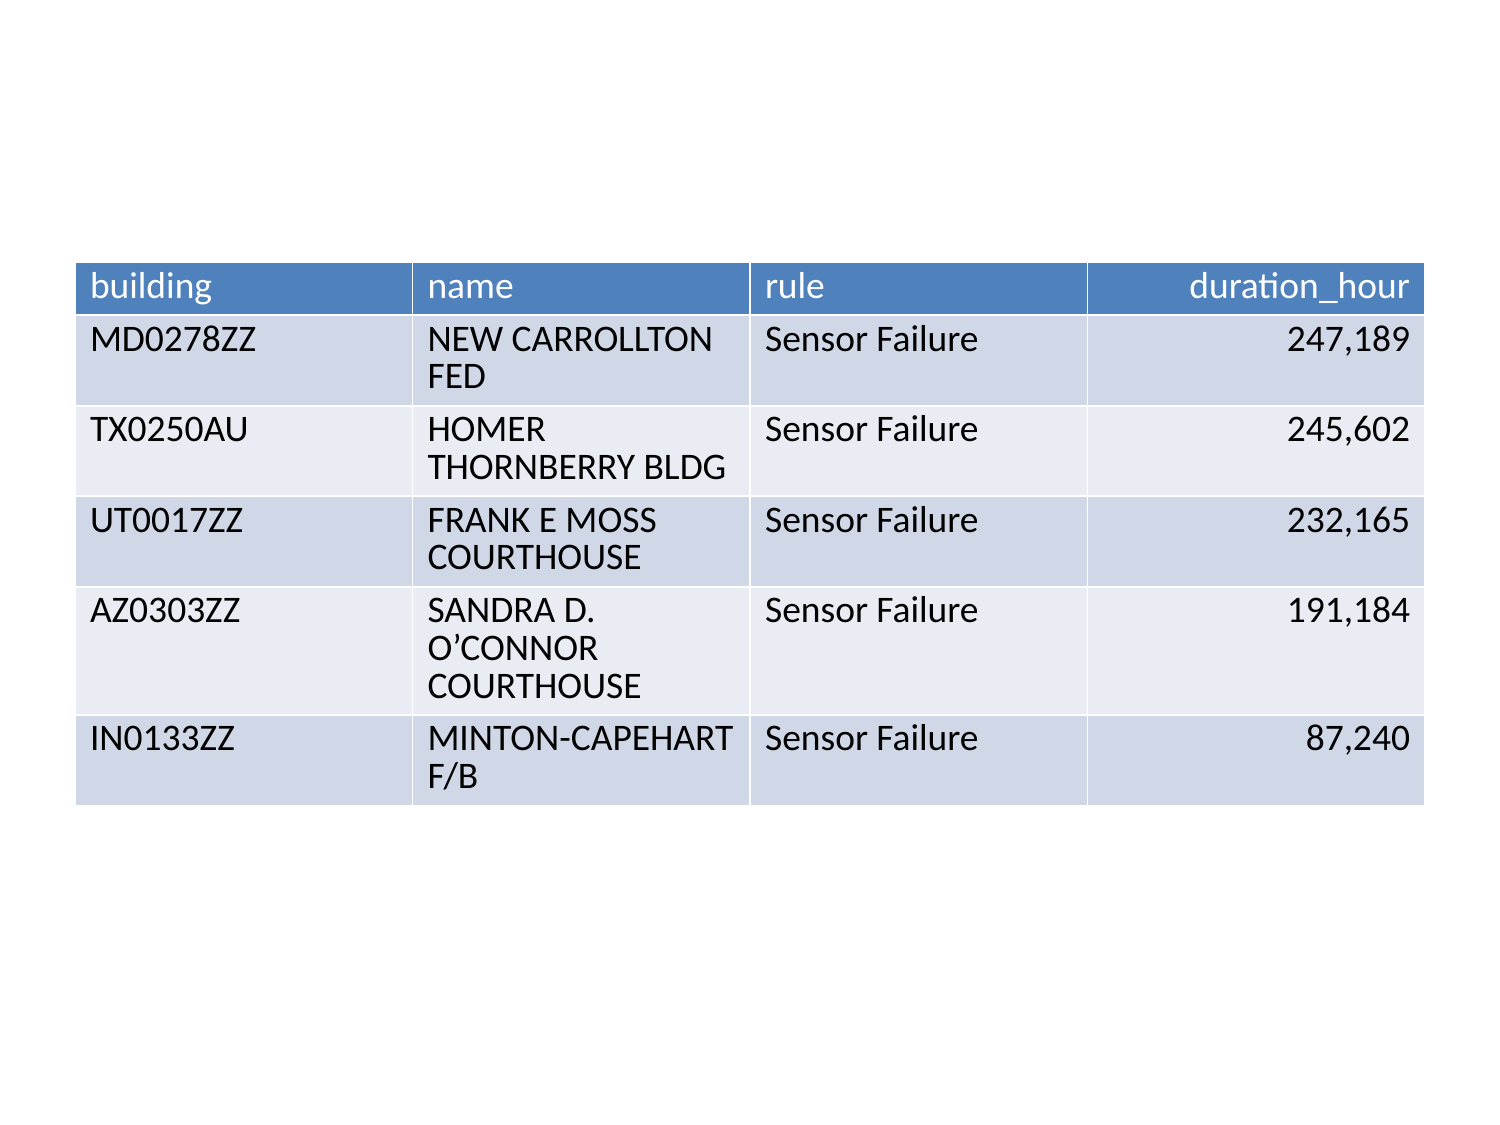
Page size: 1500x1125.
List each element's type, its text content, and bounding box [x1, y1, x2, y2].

table_cell 245,602 [1088, 407, 1424, 495]
table_cell HOMER THORNBERRY BLDG [413, 407, 749, 495]
table_cell TX0250AU [76, 407, 412, 495]
table_cell SANDRA D. O’CONNOR COURTHOUSE [413, 588, 749, 714]
table_cell 232,165 [1088, 497, 1424, 586]
table_cell Sensor Failure [751, 316, 1087, 405]
table_cell UT0017ZZ [76, 497, 412, 586]
table_cell NEW CARROLLTON FED [413, 316, 749, 405]
table_cell IN0133ZZ [76, 716, 412, 805]
table_header name [413, 263, 749, 314]
table_cell Sensor Failure [751, 407, 1087, 495]
table_cell 87,240 [1088, 716, 1424, 805]
table_header rule [751, 263, 1087, 314]
table_cell Sensor Failure [751, 497, 1087, 586]
table_cell MINTON-CAPEHART F/B [413, 716, 749, 805]
table_cell 191,184 [1088, 588, 1424, 714]
table_header building [76, 263, 412, 314]
table_cell Sensor Failure [751, 716, 1087, 805]
table_cell FRANK E MOSS COURTHOUSE [413, 497, 749, 586]
table_header duration_hour [1088, 263, 1424, 314]
table_cell AZ0303ZZ [76, 588, 412, 714]
table_cell 247,189 [1088, 316, 1424, 405]
table_cell MD0278ZZ [76, 316, 412, 405]
table_cell Sensor Failure [751, 588, 1087, 714]
